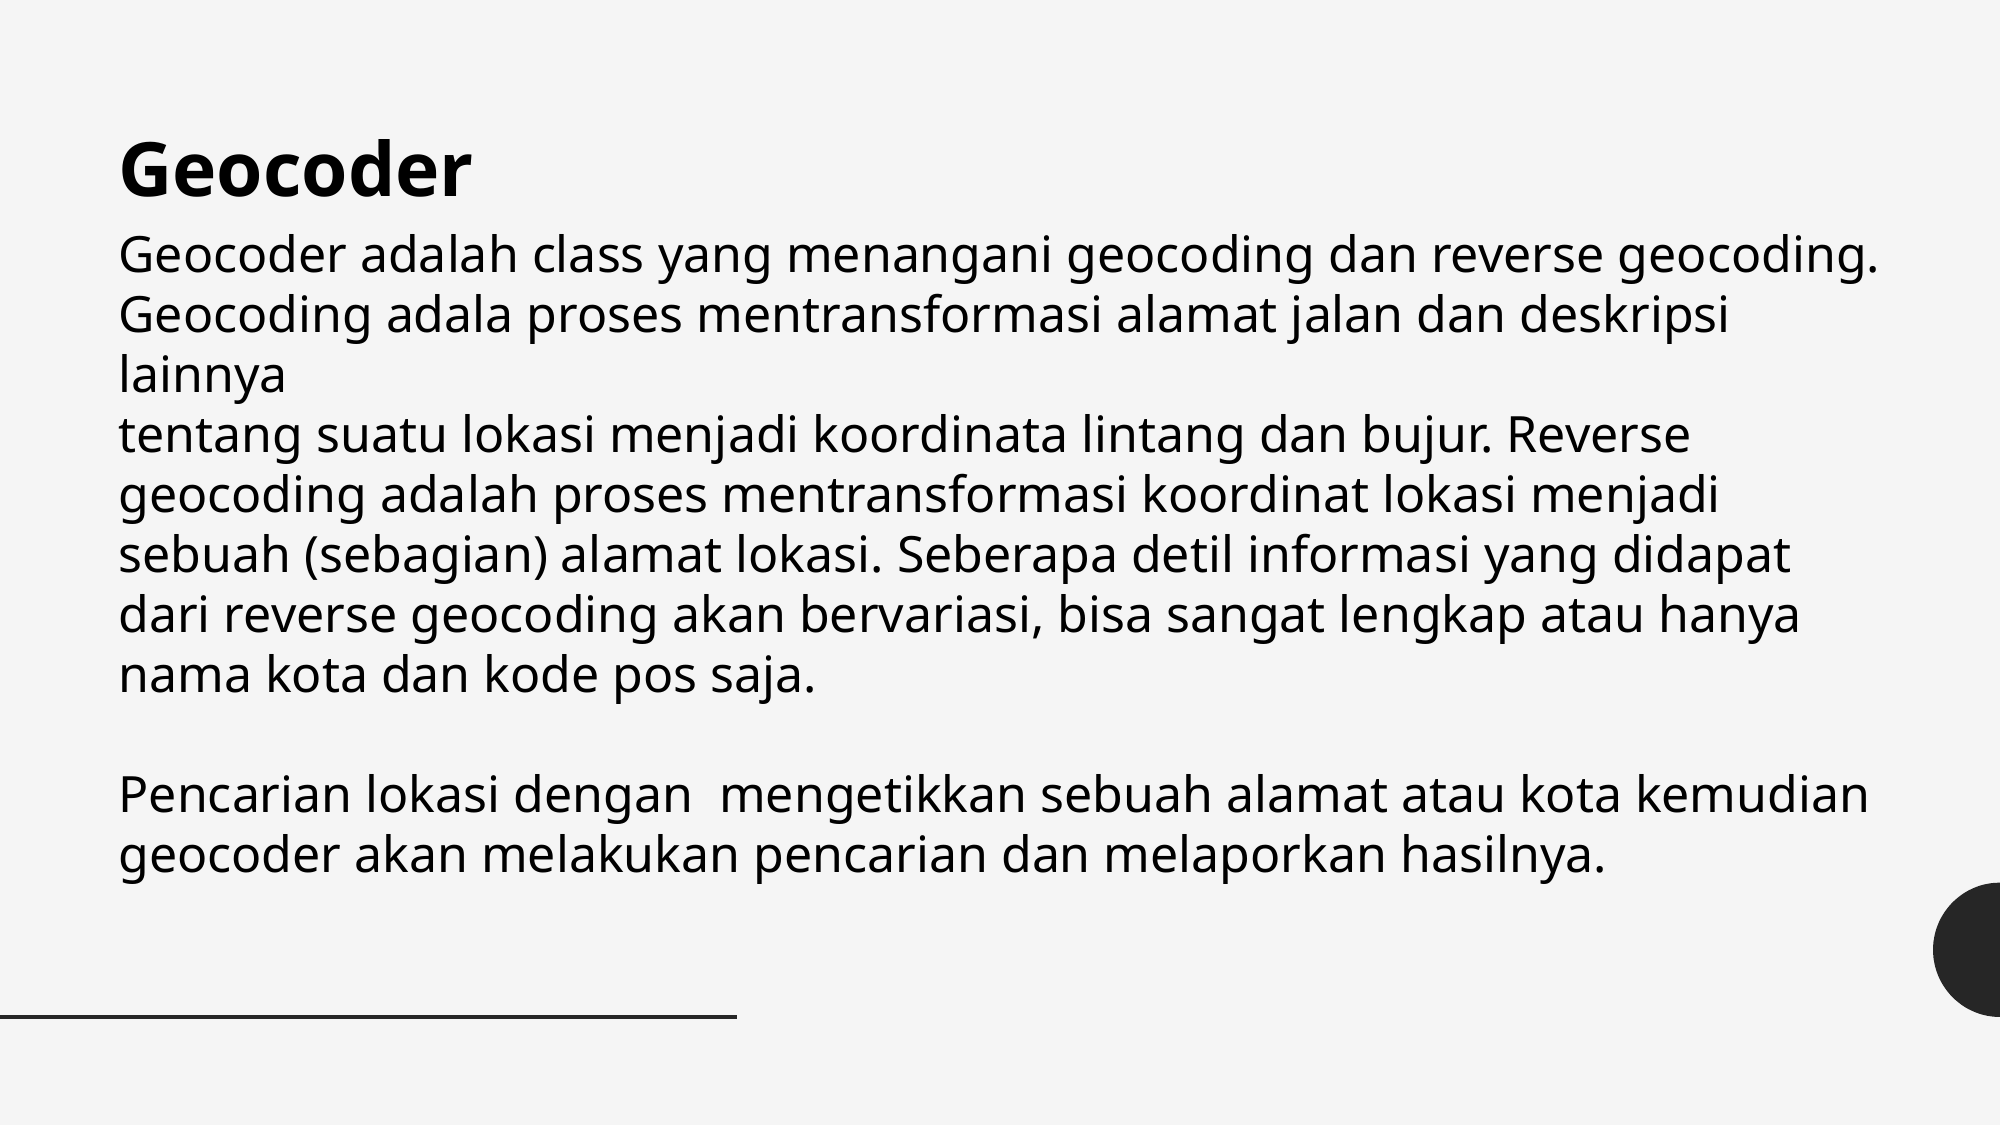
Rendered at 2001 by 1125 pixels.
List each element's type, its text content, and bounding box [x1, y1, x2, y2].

text_box Geocoder adalah class yang menangani geocoding dan reverse geocoding. Geocoding adala proses mentransformasi alamat jalan dan deskripsi lainnya tentang suatu lokasi menjadi koordinata lintang dan bujur. Reverse geocoding adalah proses mentransformasi koordinat lokasi menjadi sebuah (sebagian) alamat lokasi. Seberapa detil informasi yang didapat dari reverse geocoding akan bervariasi, bisa sangat lengkap atau hanya nama kota dan kode pos saja. Pencarian lokasi dengan mengetikkan sebuah alamat atau kota kemudian geocoder akan melakukan pencarian dan melaporkan hasilnya. [103, 215, 1899, 891]
text_box Geocoder [103, 114, 1899, 215]
